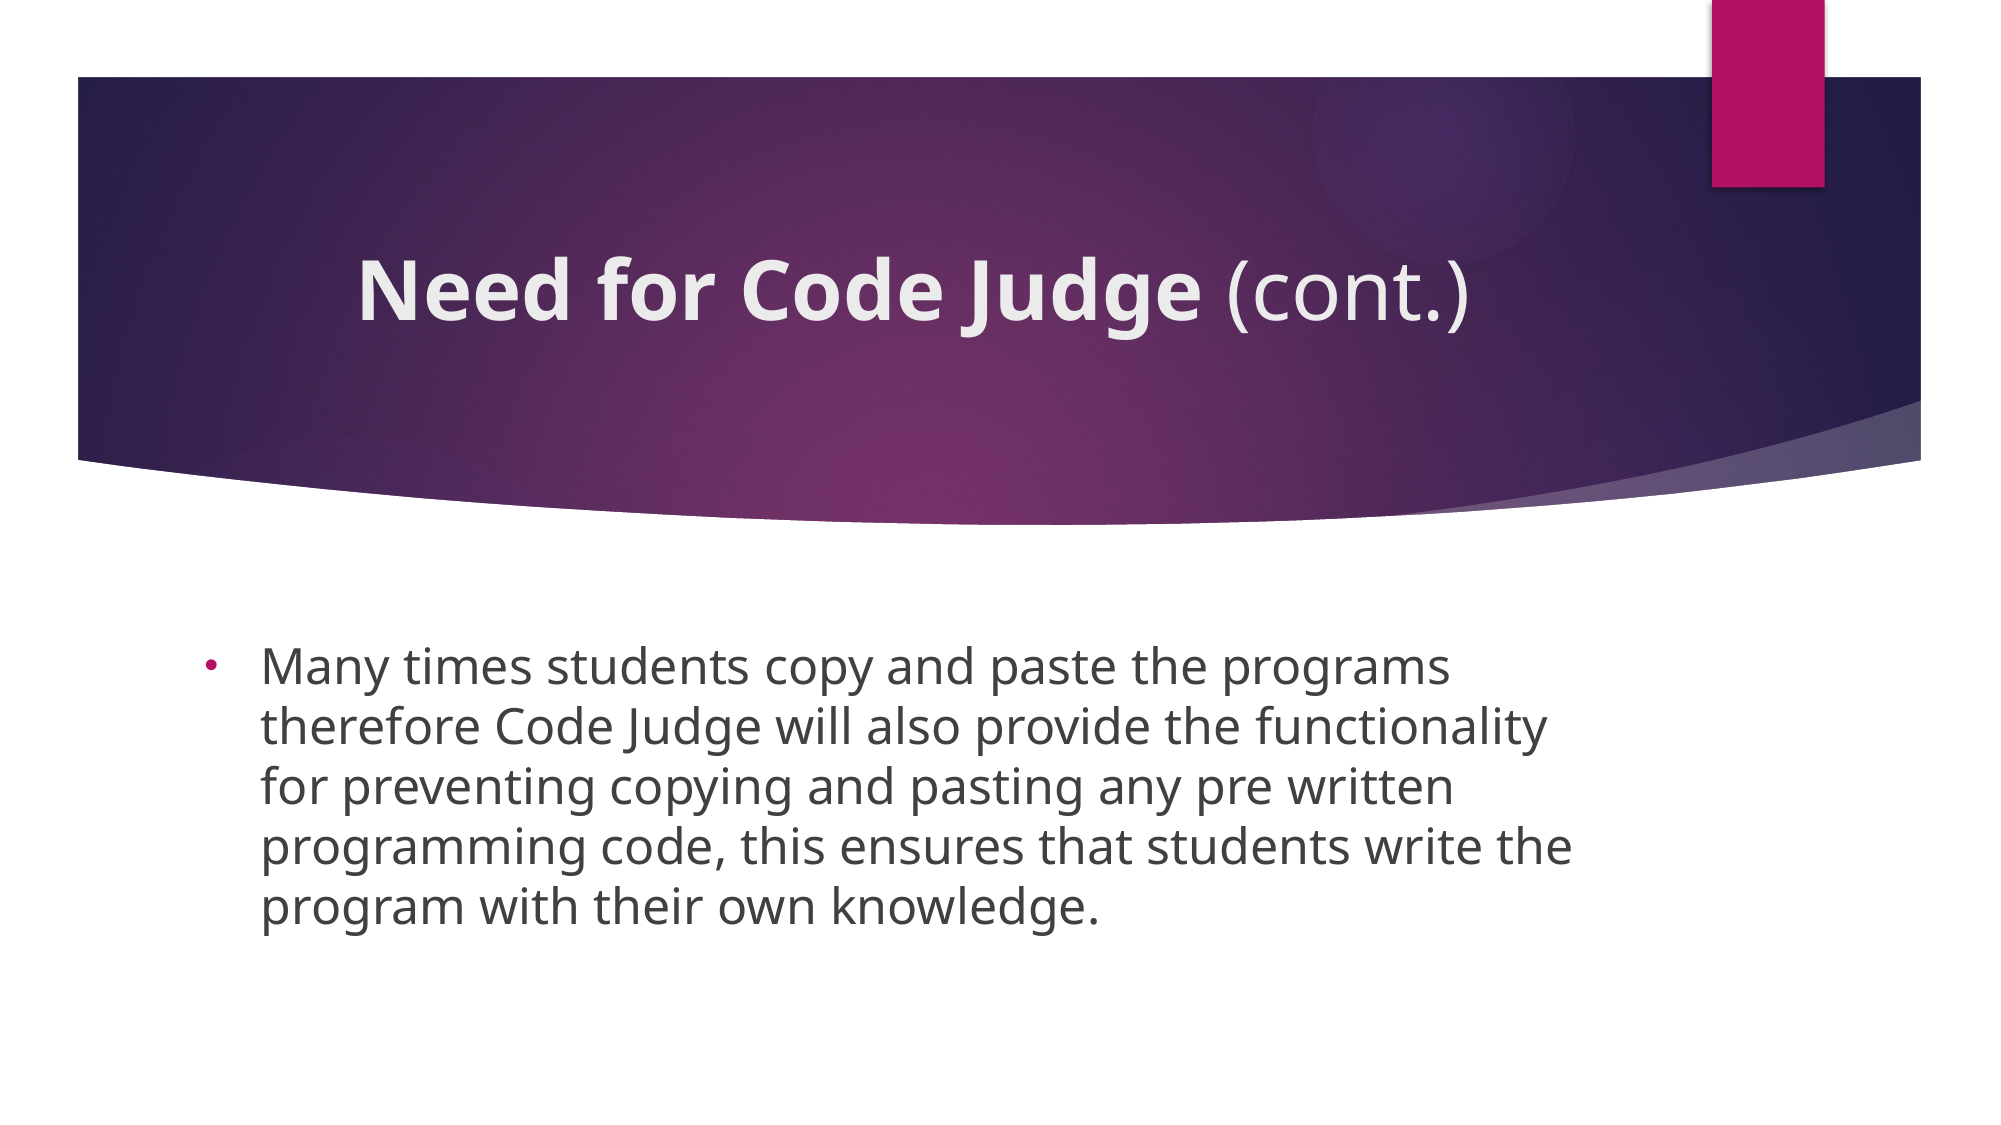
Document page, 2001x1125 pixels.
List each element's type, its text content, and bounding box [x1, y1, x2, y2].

list Many times students copy and paste the programs therefore Code Judge will also provide the functionality for preventing copying and pasting any pre written programming code, this ensures that students write the program with their own knowledge. [189, 581, 1638, 988]
title Need for Code Judge (cont.) [188, 174, 1638, 400]
